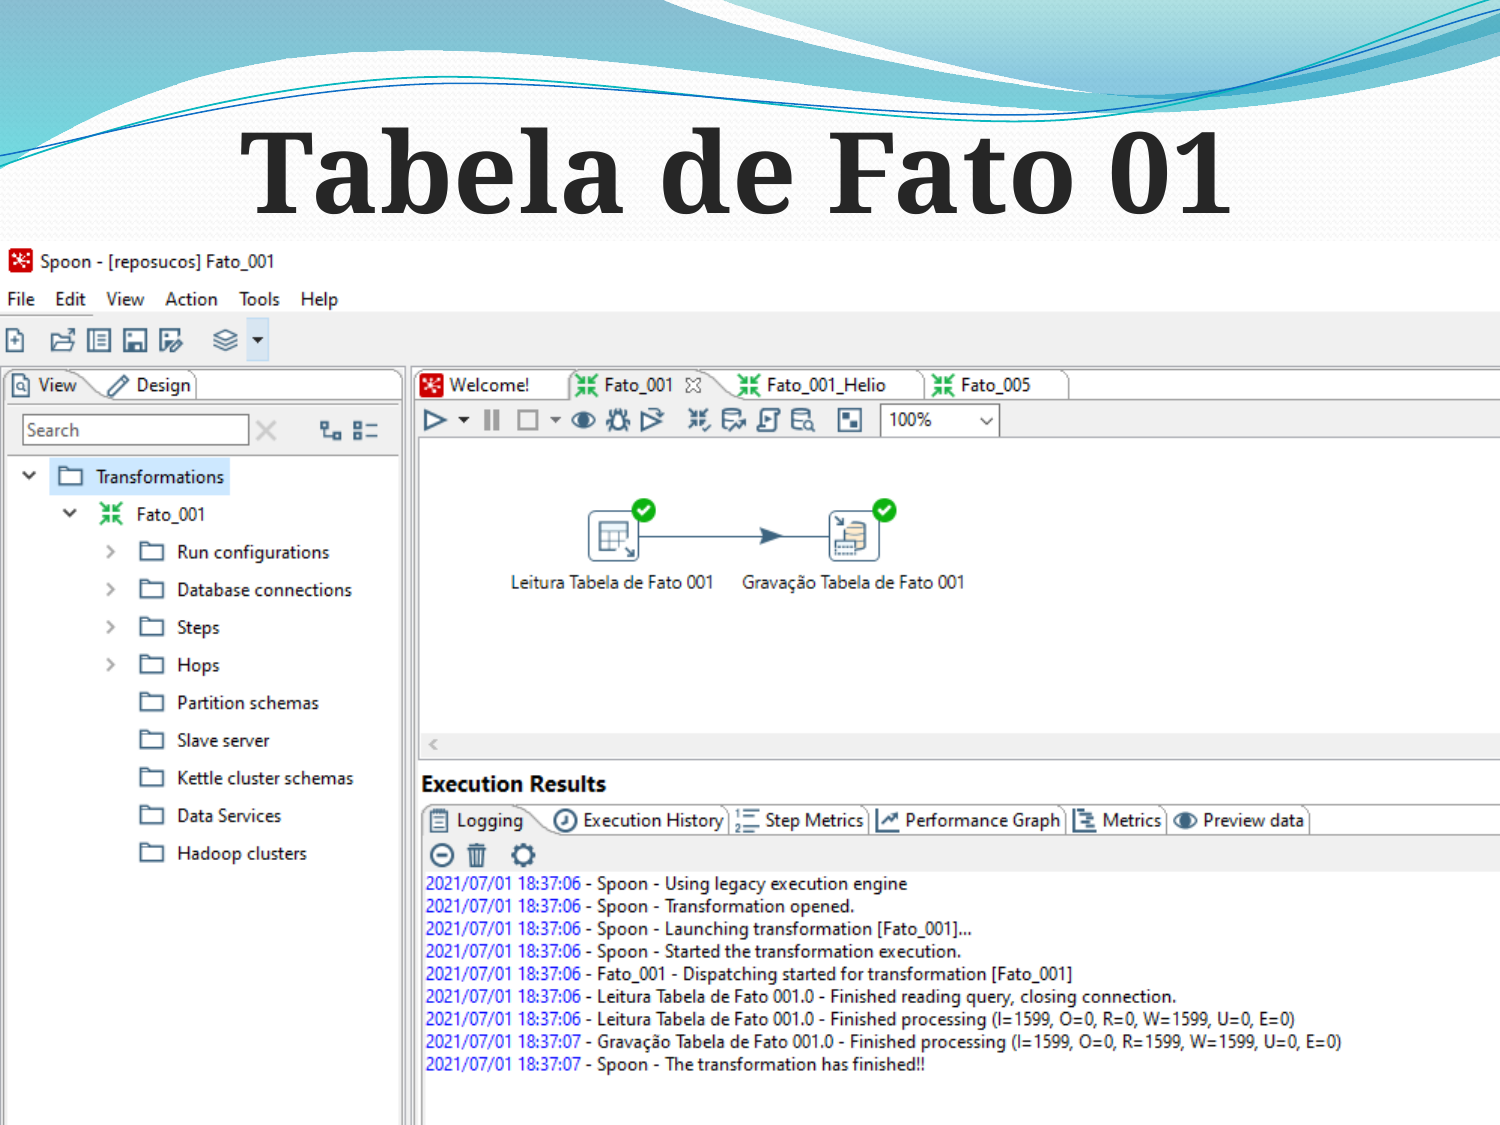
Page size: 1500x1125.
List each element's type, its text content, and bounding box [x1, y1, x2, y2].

picture [0, 241, 1500, 1125]
text_box Tabela de Fato 01 [225, 93, 1253, 241]
